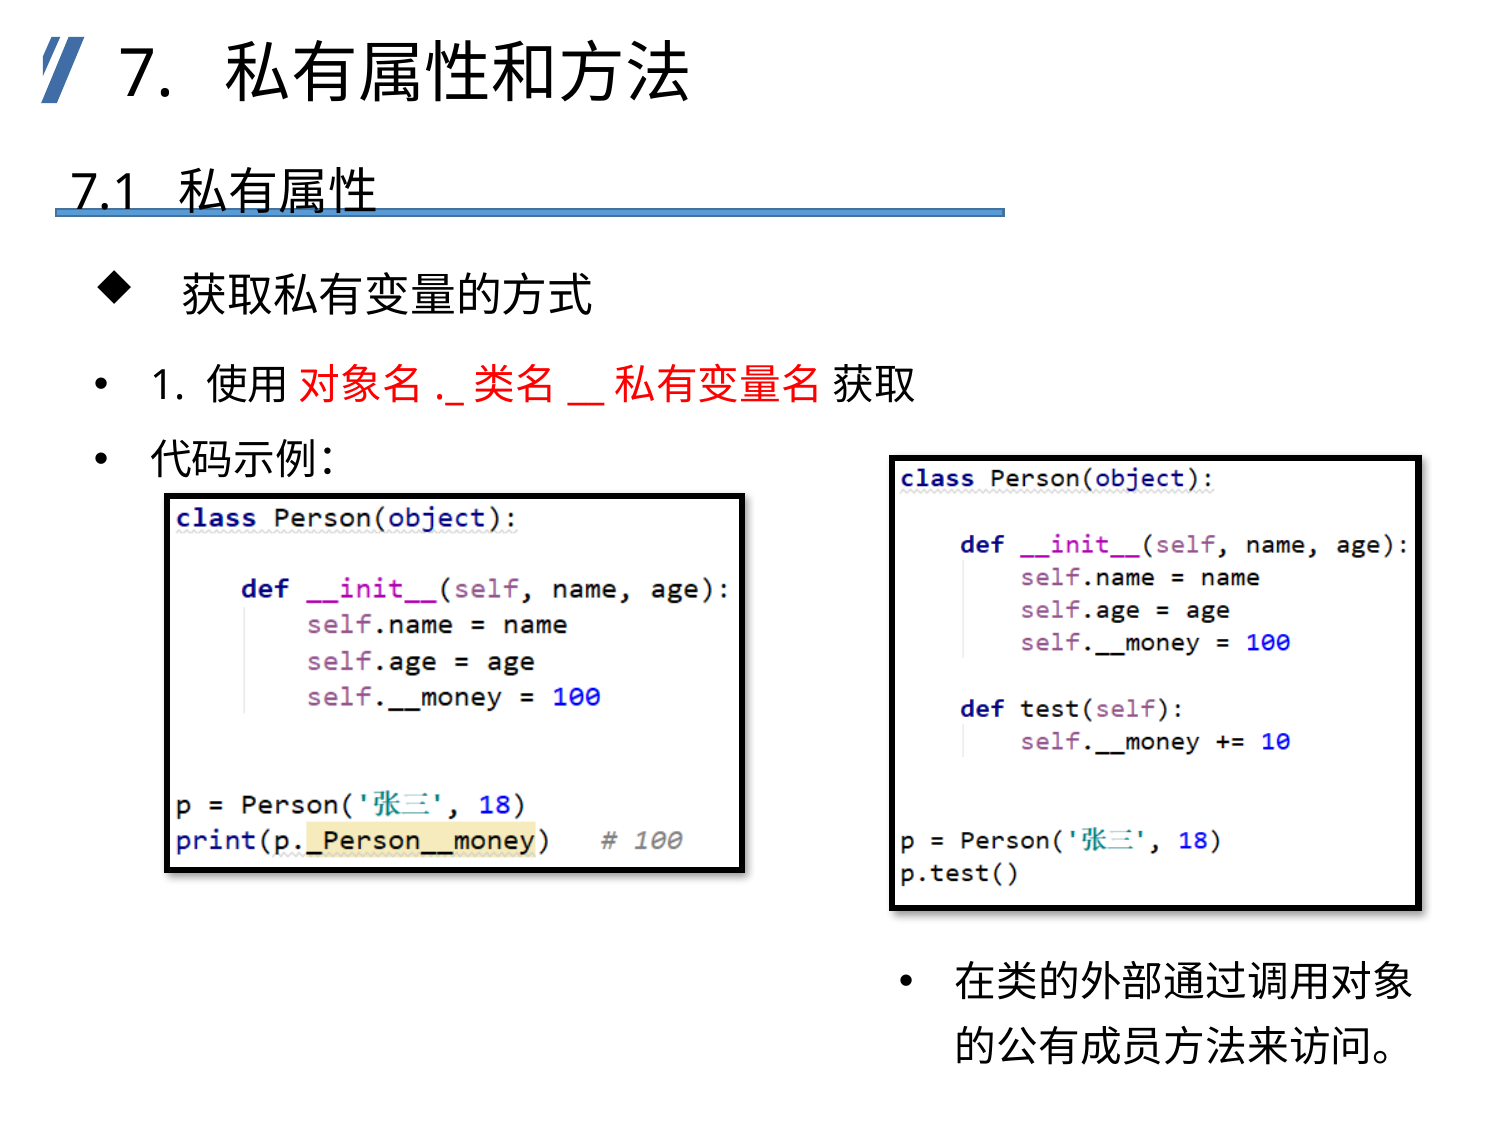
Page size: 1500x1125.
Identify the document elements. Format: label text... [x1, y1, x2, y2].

picture [170, 498, 739, 867]
text_box 在类的外部通过调用对象的公有成员方法来访问。 [883, 932, 1443, 1078]
text_box 7. 私有属性和方法 [103, 30, 1228, 119]
picture [895, 461, 1416, 905]
text_box 获取私有变量的方式 1. 使用 对象名._类名__私有变量名 获取 代码示例： [79, 230, 1422, 491]
text_box 7.1 私有属性 [55, 122, 873, 227]
text_box [873, 208, 1005, 217]
